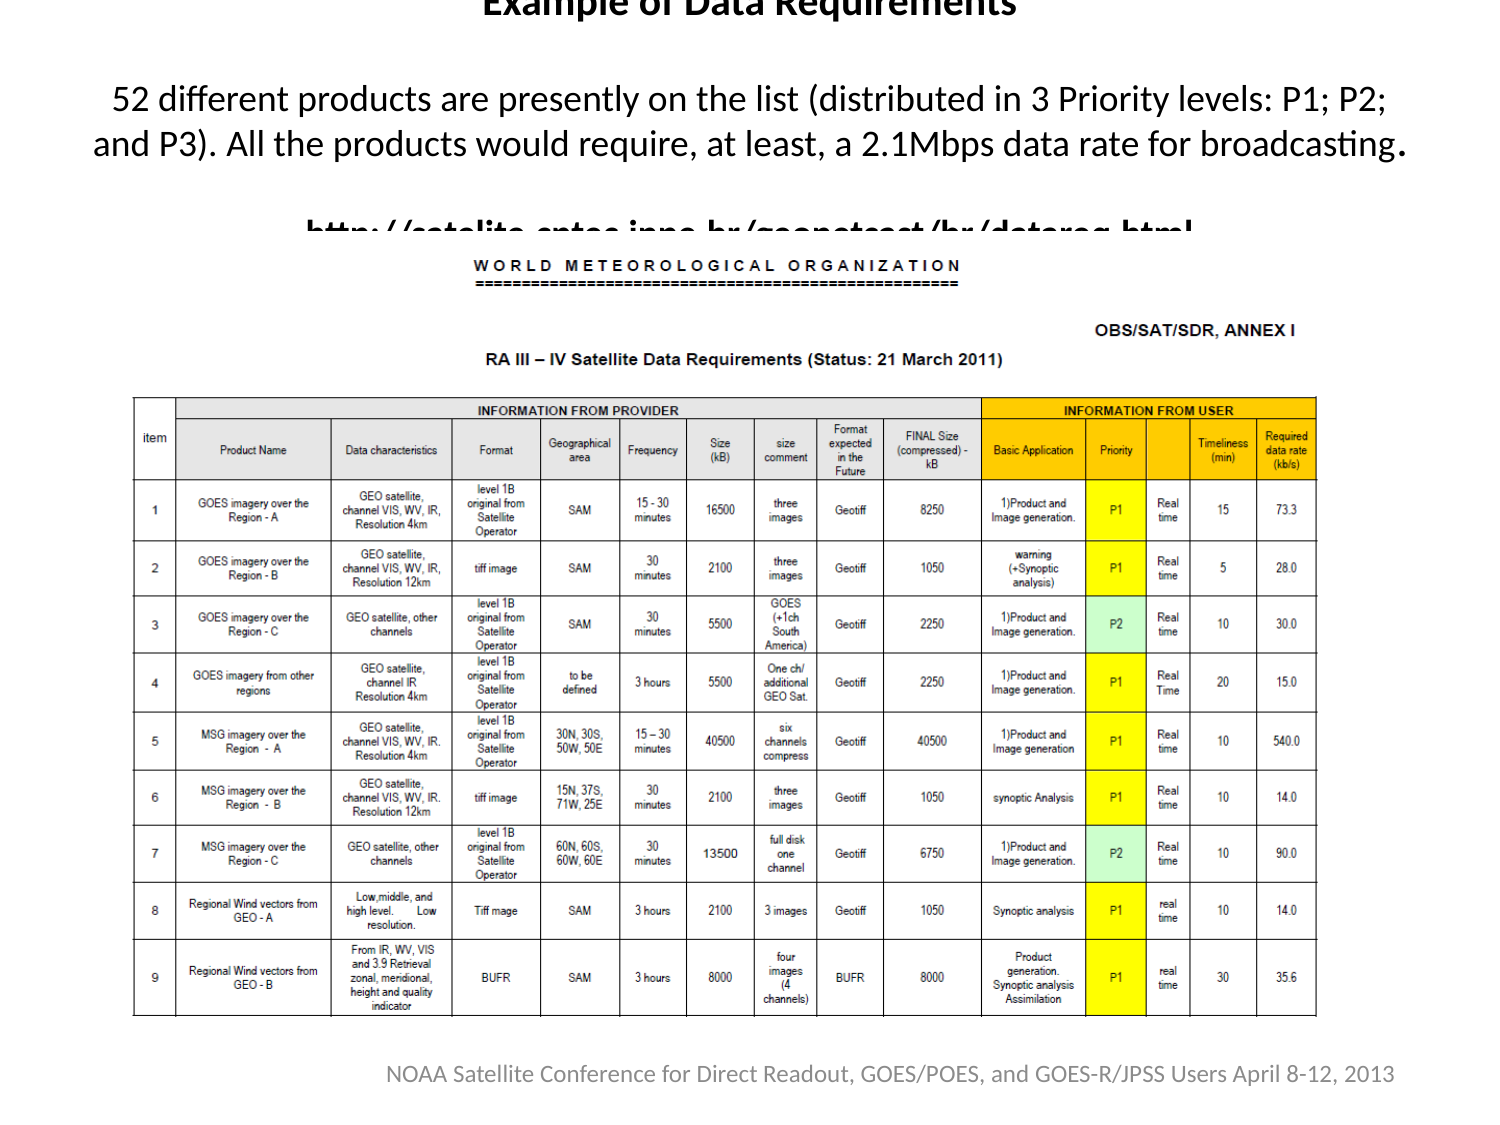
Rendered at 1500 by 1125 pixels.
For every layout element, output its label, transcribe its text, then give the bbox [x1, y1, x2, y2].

picture [70, 231, 1375, 1070]
footer NOAA Satellite Conference for Direct Readout, GOES/POES, and GOES-R/JPSS Users April 8-12, 2013 [312, 1042, 1471, 1103]
title Example of Data Requirements 52 different products are presently on the list (distributed in 3 Priority levels: P1; P2; and P3). All the products would require, at least, a 2.1Mbps data rate for broadcasting. http://satelite.cptec.inpe.br/geonetcast/br/datareq.html [75, 45, 1425, 233]
